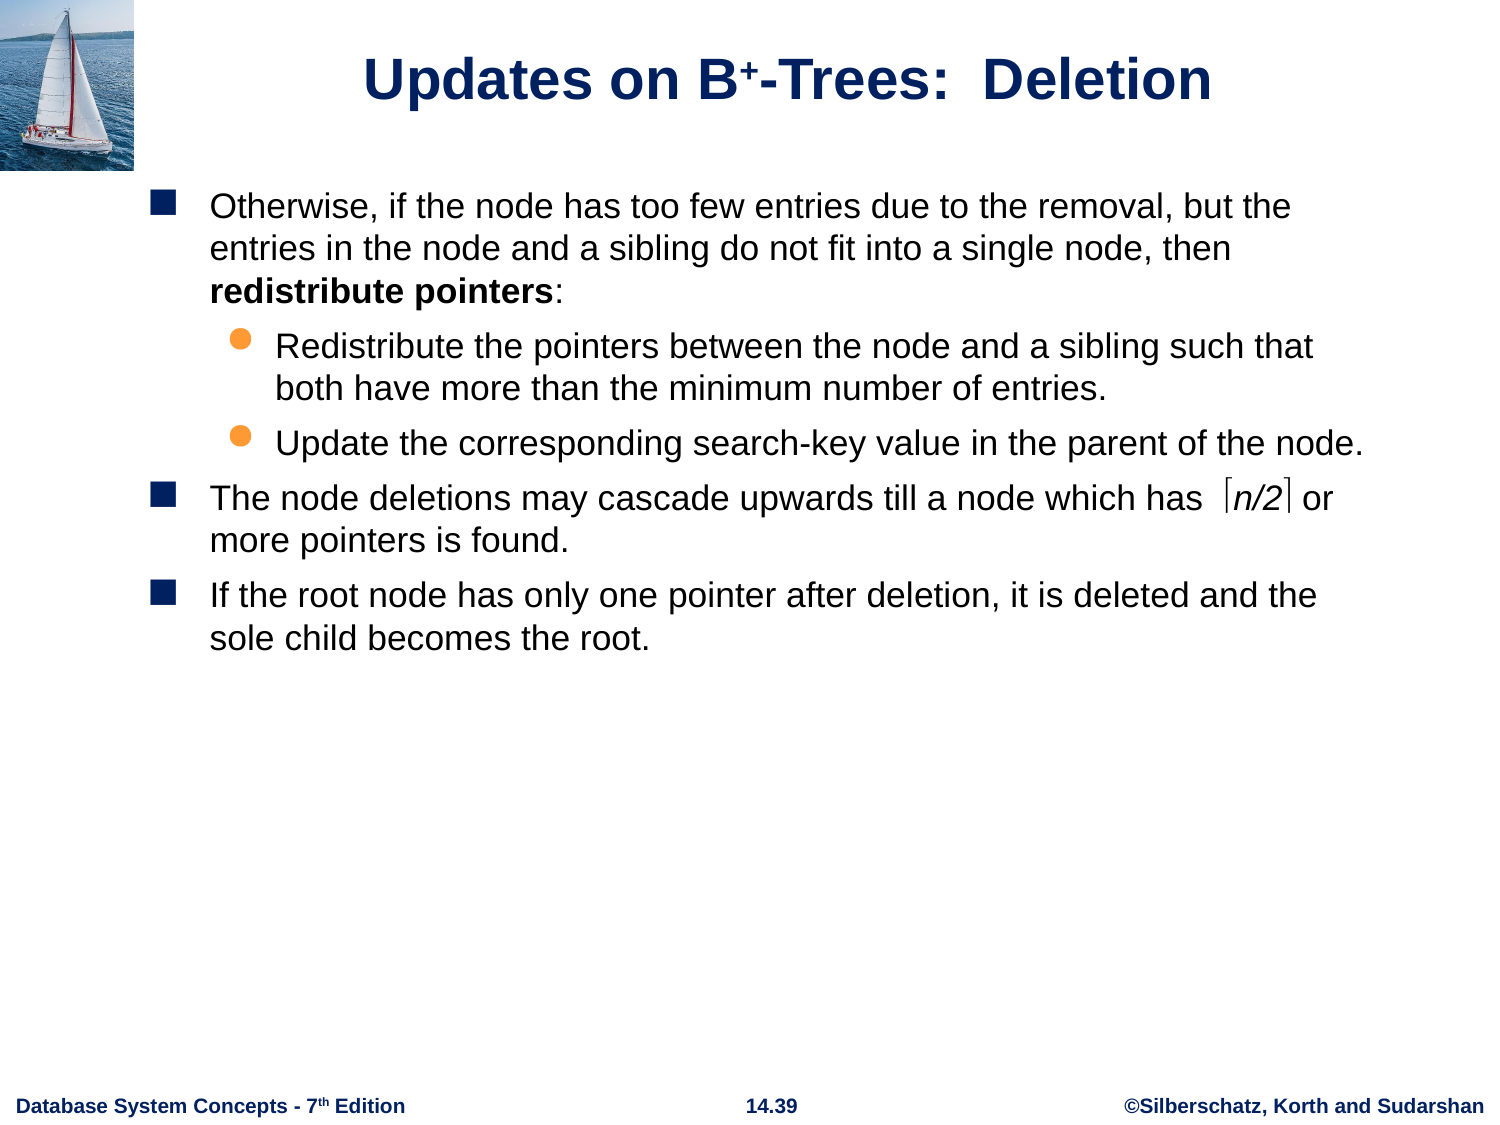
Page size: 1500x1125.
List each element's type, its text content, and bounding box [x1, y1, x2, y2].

list Otherwise, if the node has too few entries due to the removal, but the entries in the node and a sibling do not fit into a single node, then redistribute pointers: Redistribute the pointers between the node and a sibling such that both have more than the minimum number of entries. Update the corresponding search-key value in the parent of the node. The node deletions may cascade upwards till a node which has n/2 or more pointers is found. If the root node has only one pointer after deletion, it is deleted and the sole child becomes the root. [138, 175, 1397, 1039]
picture [0, 0, 134, 171]
title Updates on B+-Trees: Deletion [125, 18, 1452, 120]
